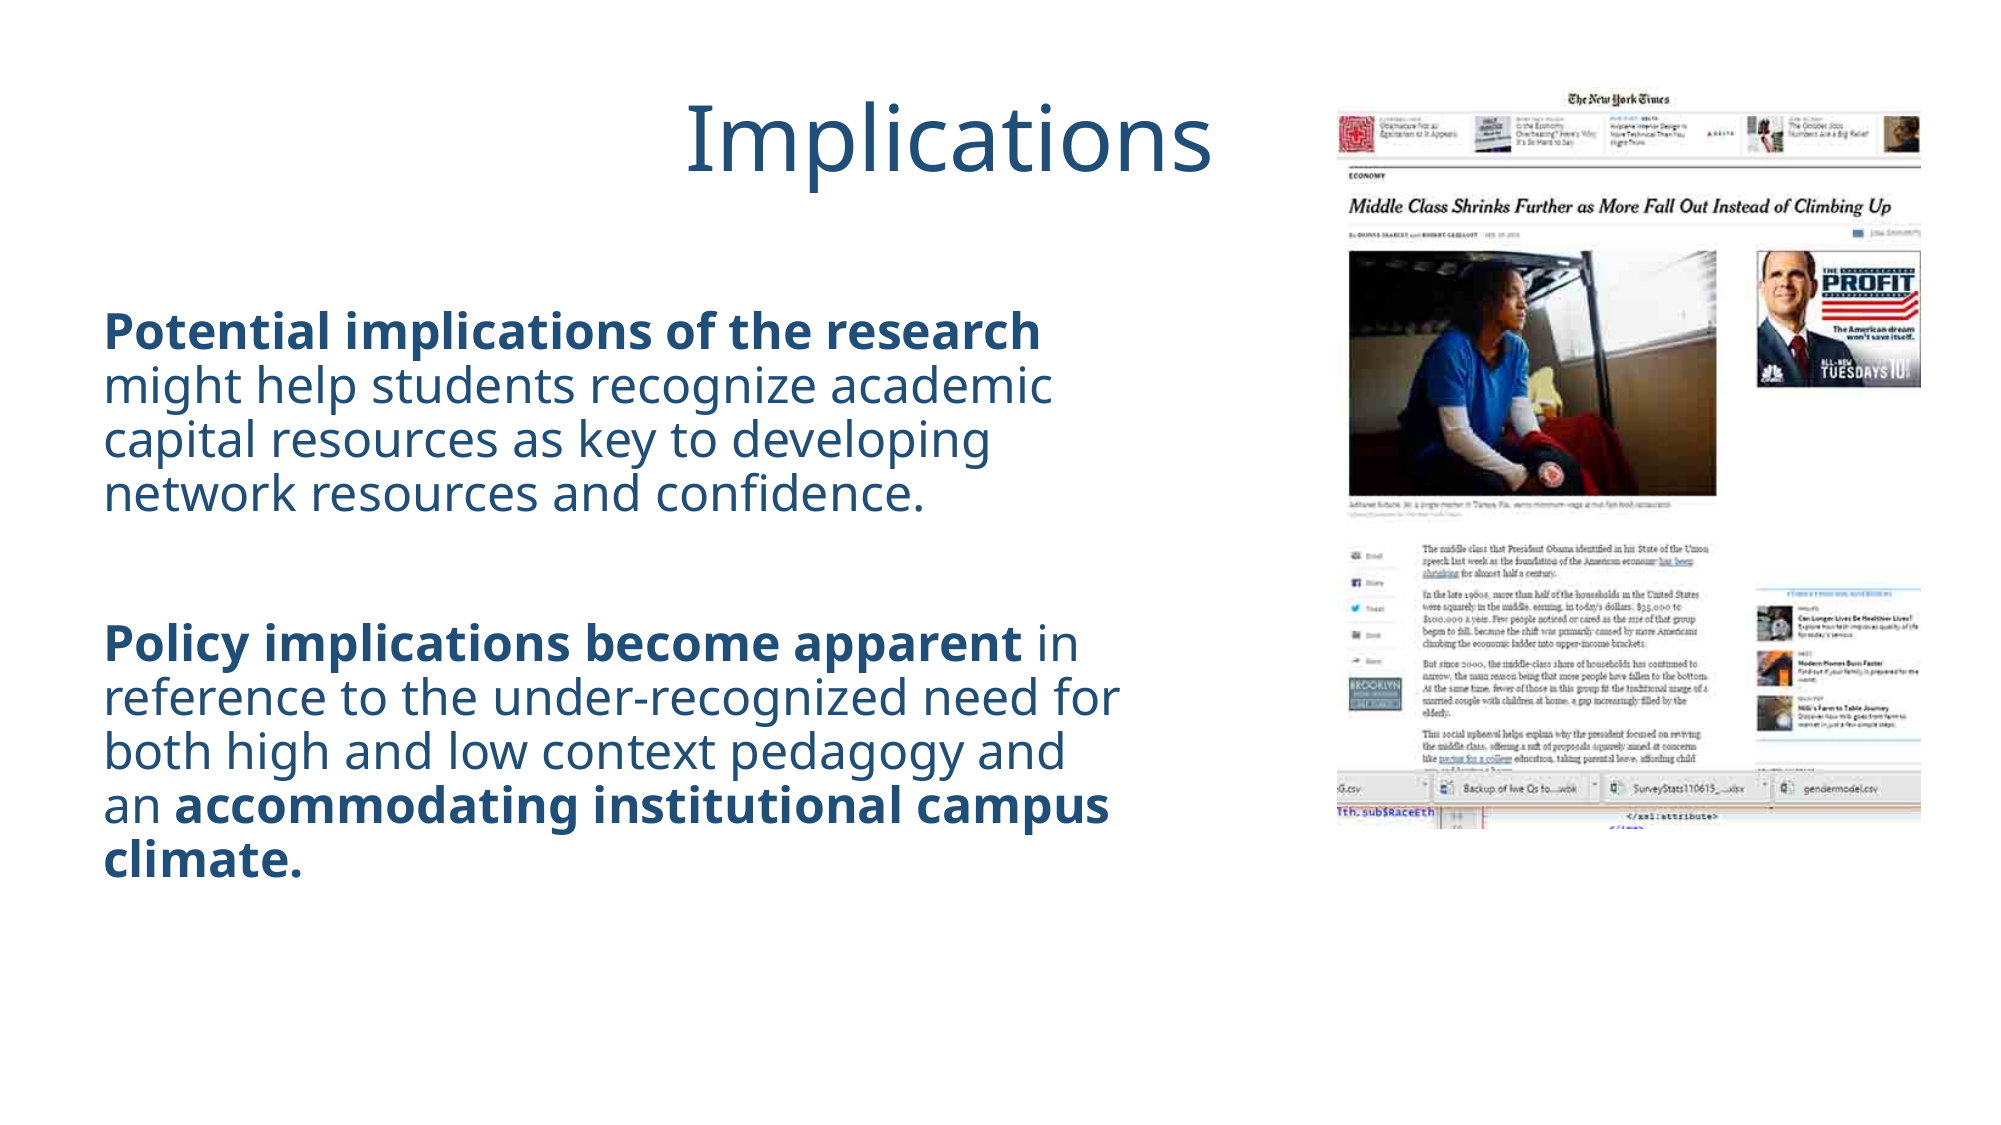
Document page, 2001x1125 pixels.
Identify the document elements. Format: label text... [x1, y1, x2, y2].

list Potential implications of the research might help students recognize academic capital resources as key to developing network resources and confidence. Policy implications become apparent in reference to the under-recognized need for both high and low context pedagogy and an accommodating institutional campus climate. [88, 218, 1142, 1093]
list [1337, 87, 1921, 829]
title Implications [365, 59, 1536, 224]
